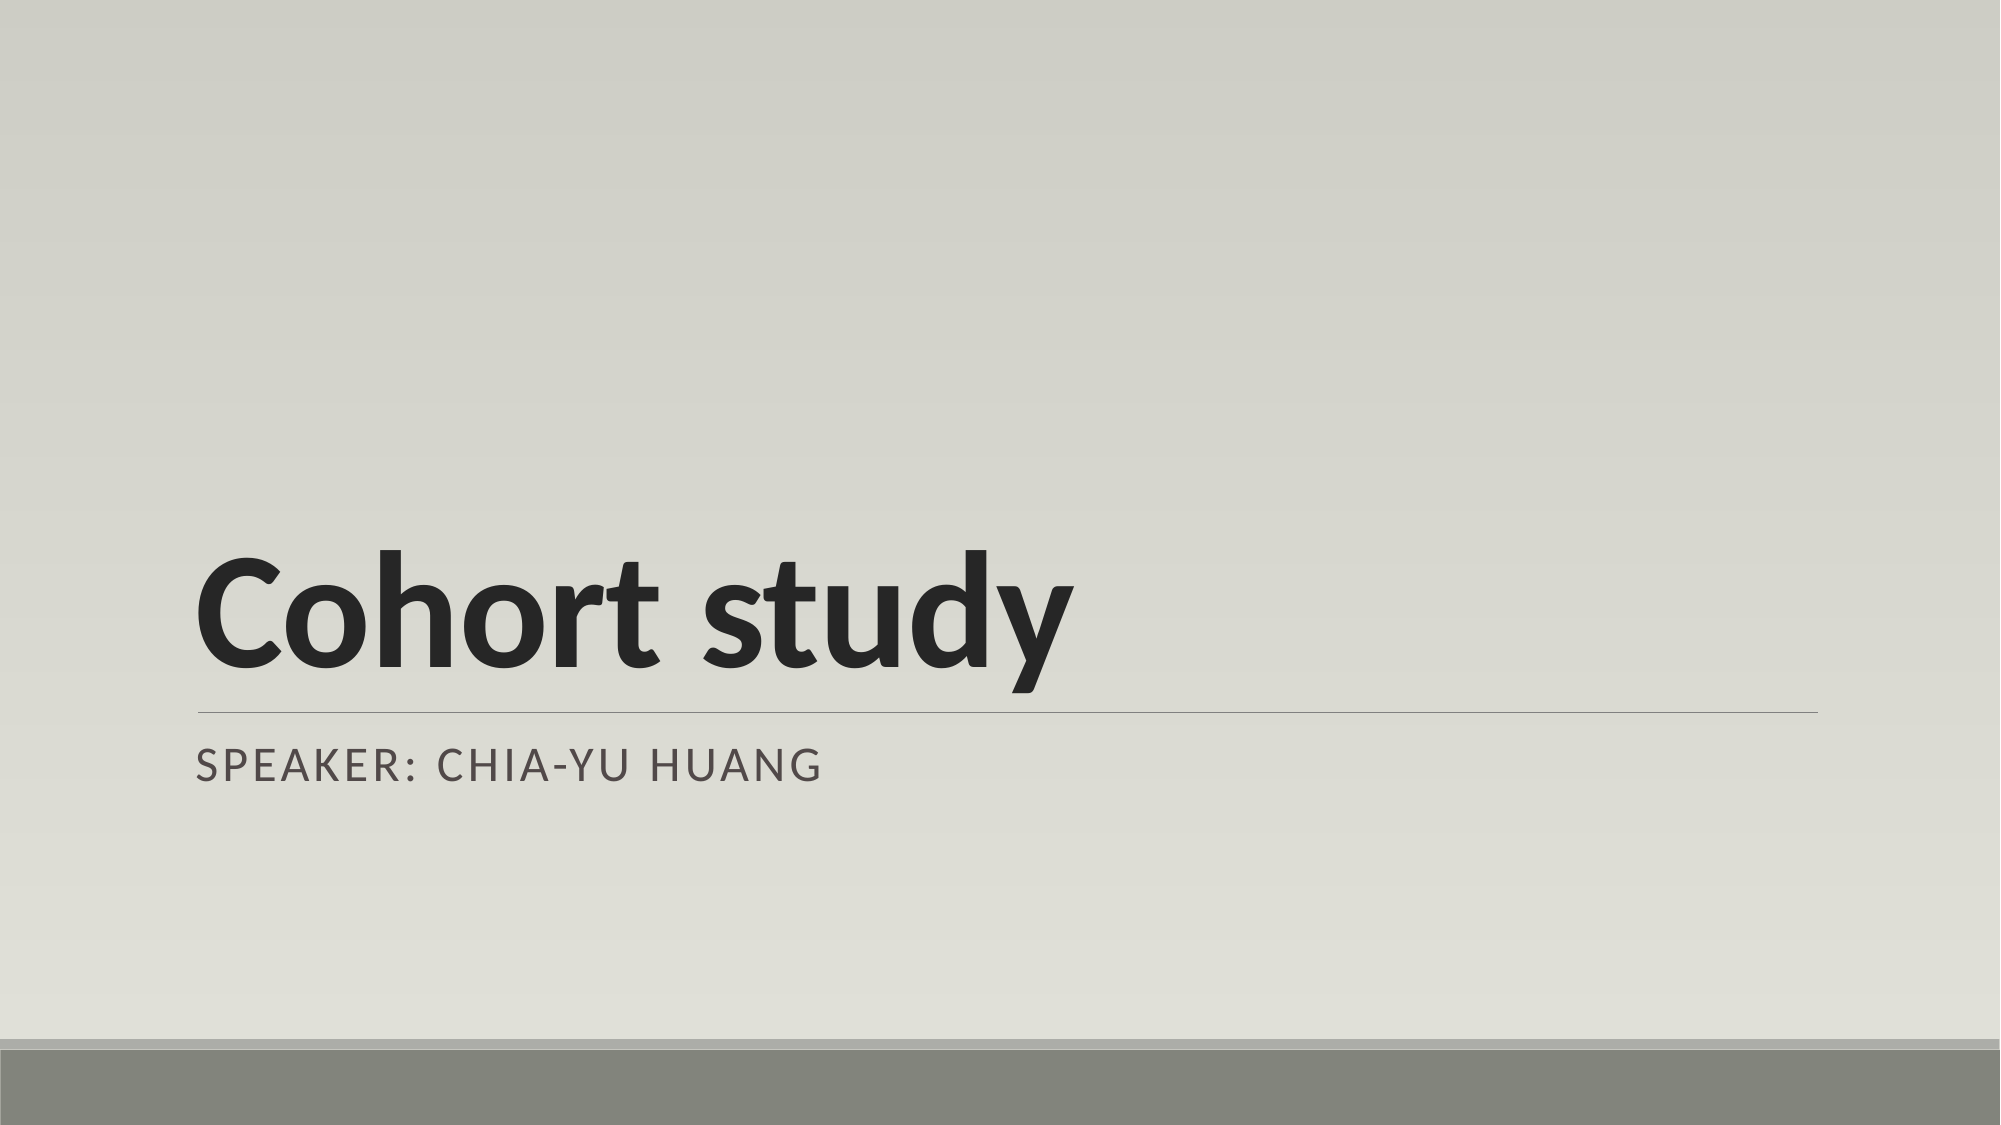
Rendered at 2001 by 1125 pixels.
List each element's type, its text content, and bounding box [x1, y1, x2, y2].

subtitle Speaker: chia-yu huang [180, 730, 1831, 919]
title Cohort study [180, 124, 1830, 710]
